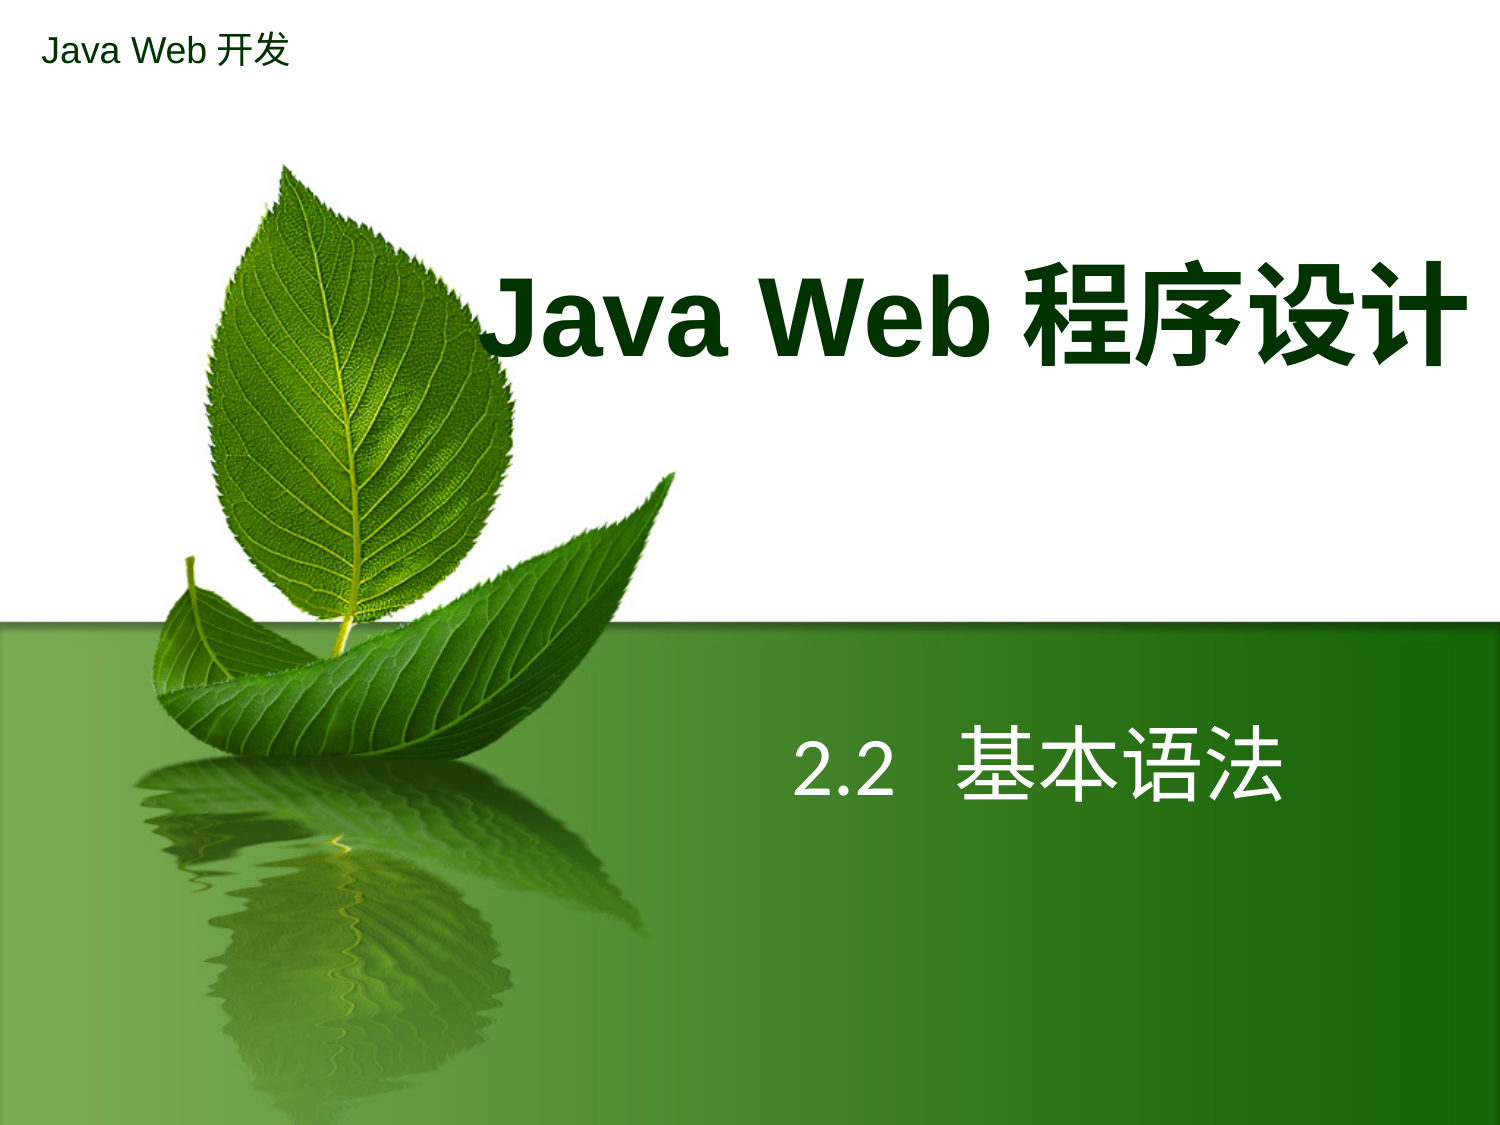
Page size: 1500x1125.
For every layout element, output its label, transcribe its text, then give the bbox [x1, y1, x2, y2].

picture [0, 0, 1500, 1125]
subtitle 2.2 基本语法 [608, 704, 1471, 821]
title Java Web程序设计 [454, 235, 1495, 388]
